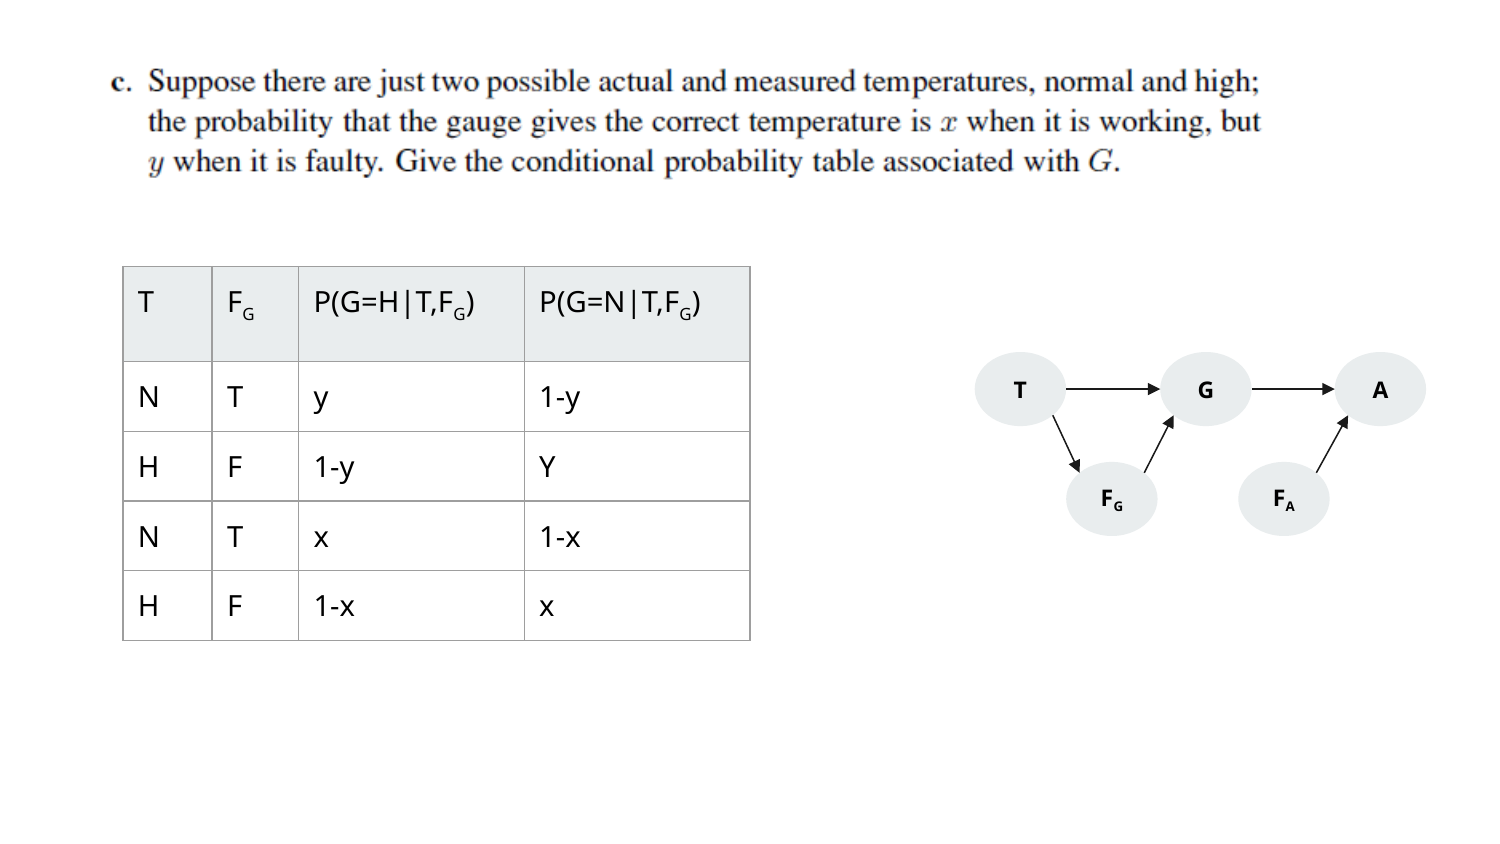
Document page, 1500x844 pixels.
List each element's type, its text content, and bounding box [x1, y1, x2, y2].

table_header FG [213, 267, 298, 361]
table_cell 1-y [525, 362, 749, 431]
table_cell N [124, 362, 211, 431]
table_cell T [213, 502, 298, 570]
table_cell H [124, 432, 211, 500]
table_header P(G=N|T,FG) [525, 267, 749, 361]
table_cell x [299, 502, 524, 570]
table_header P(G=H|T,FG) [299, 267, 524, 361]
picture [106, 63, 1333, 181]
table_cell 1-y [299, 432, 524, 500]
table_cell y [299, 362, 524, 431]
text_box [974, 351, 1427, 537]
table_cell F [213, 432, 298, 500]
table_cell x [525, 571, 749, 640]
table_cell Y [525, 432, 749, 500]
table_cell 1-x [299, 571, 524, 640]
table_cell H [124, 571, 211, 640]
table_header T [124, 267, 211, 361]
table_cell 1-x [525, 502, 749, 570]
table_cell T [213, 362, 298, 431]
table_cell F [213, 571, 298, 640]
table_cell N [124, 502, 211, 570]
